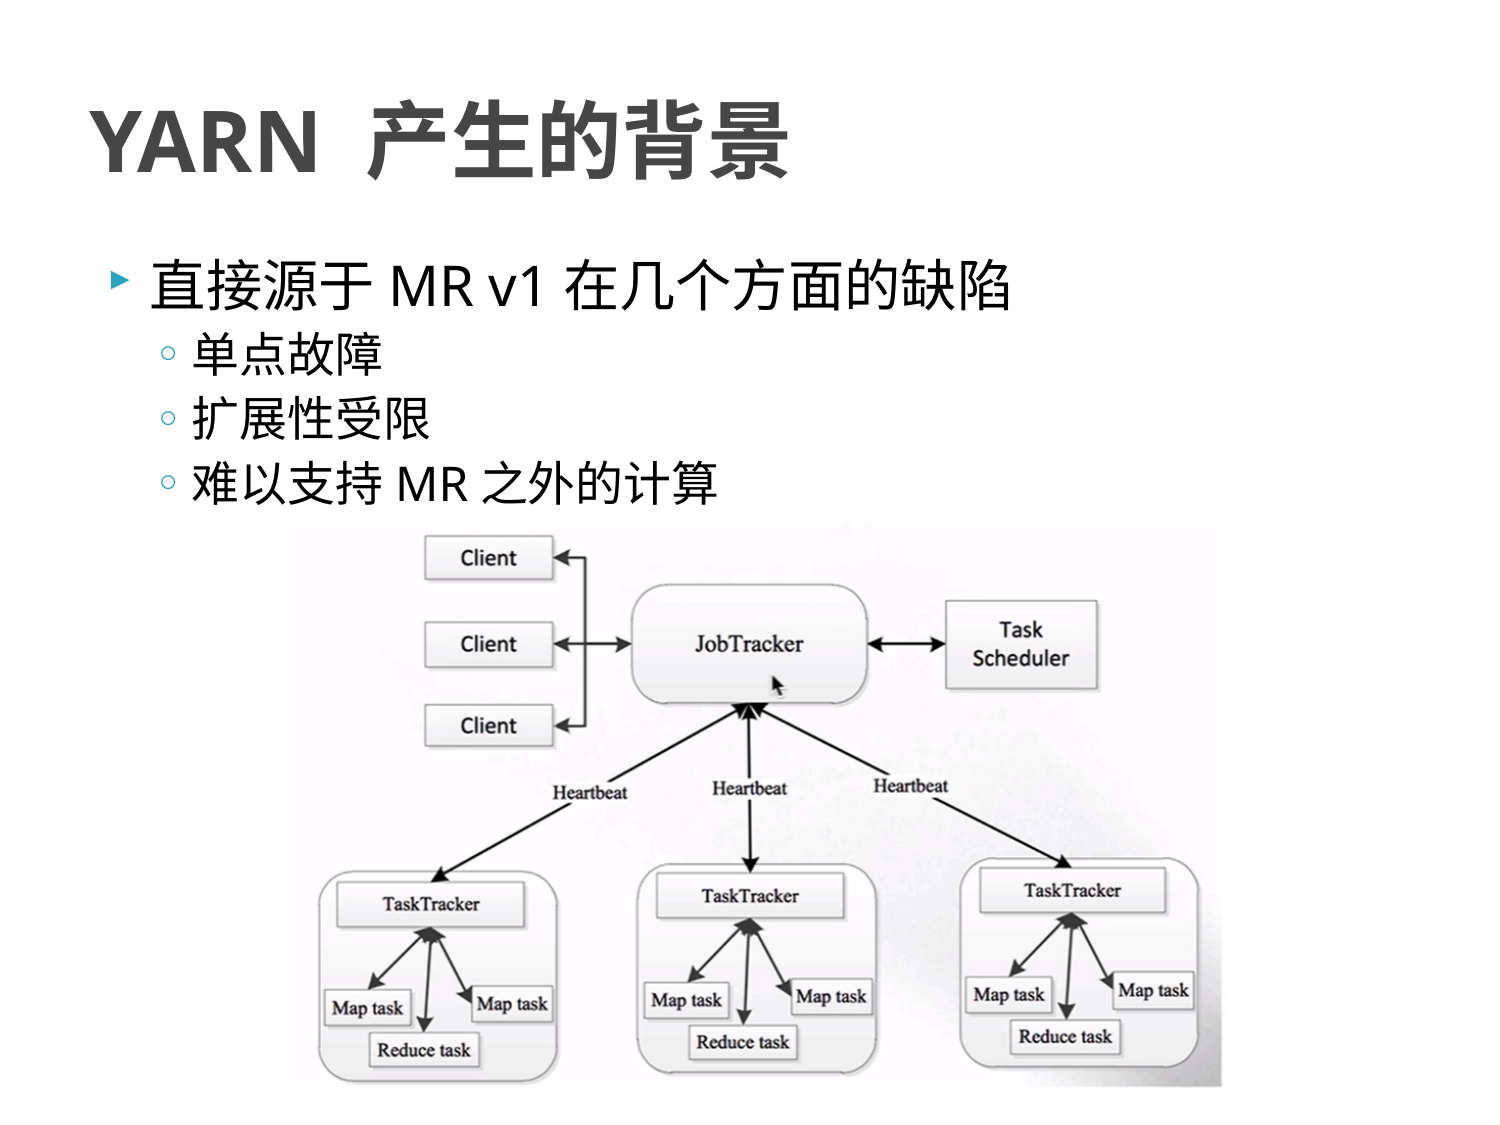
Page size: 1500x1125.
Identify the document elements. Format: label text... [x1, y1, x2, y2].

list 直接源于MR v1在几个方面的缺陷 单点故障 扩展性受限 难以支持MR之外的计算 [75, 243, 1425, 1094]
title YARN 产生的背景 [75, 45, 1425, 233]
picture [277, 503, 1229, 1095]
